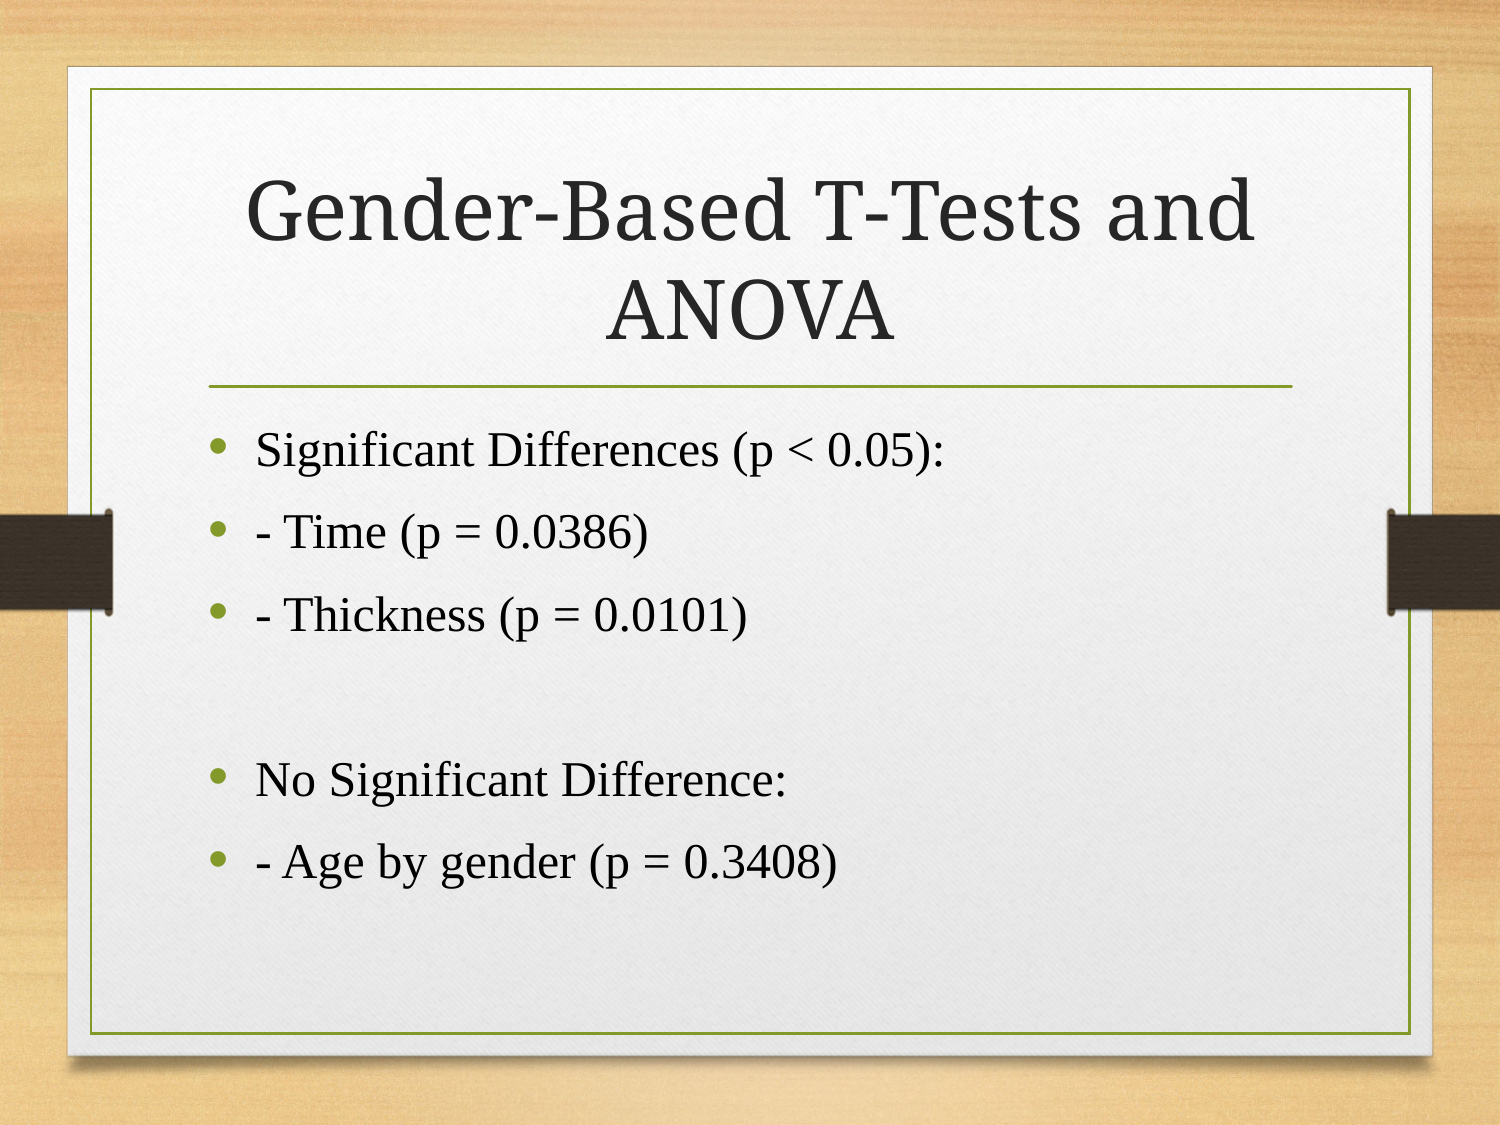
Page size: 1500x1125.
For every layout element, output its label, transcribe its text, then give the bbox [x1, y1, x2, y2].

list Significant Differences (p < 0.05): - Time (p = 0.0386) - Thickness (p = 0.0101) No Significant Difference: - Age by gender (p = 0.3408) [193, 408, 1309, 974]
picture [0, 0, 1500, 1125]
title Gender-Based T-Tests and ANOVA [193, 150, 1309, 365]
